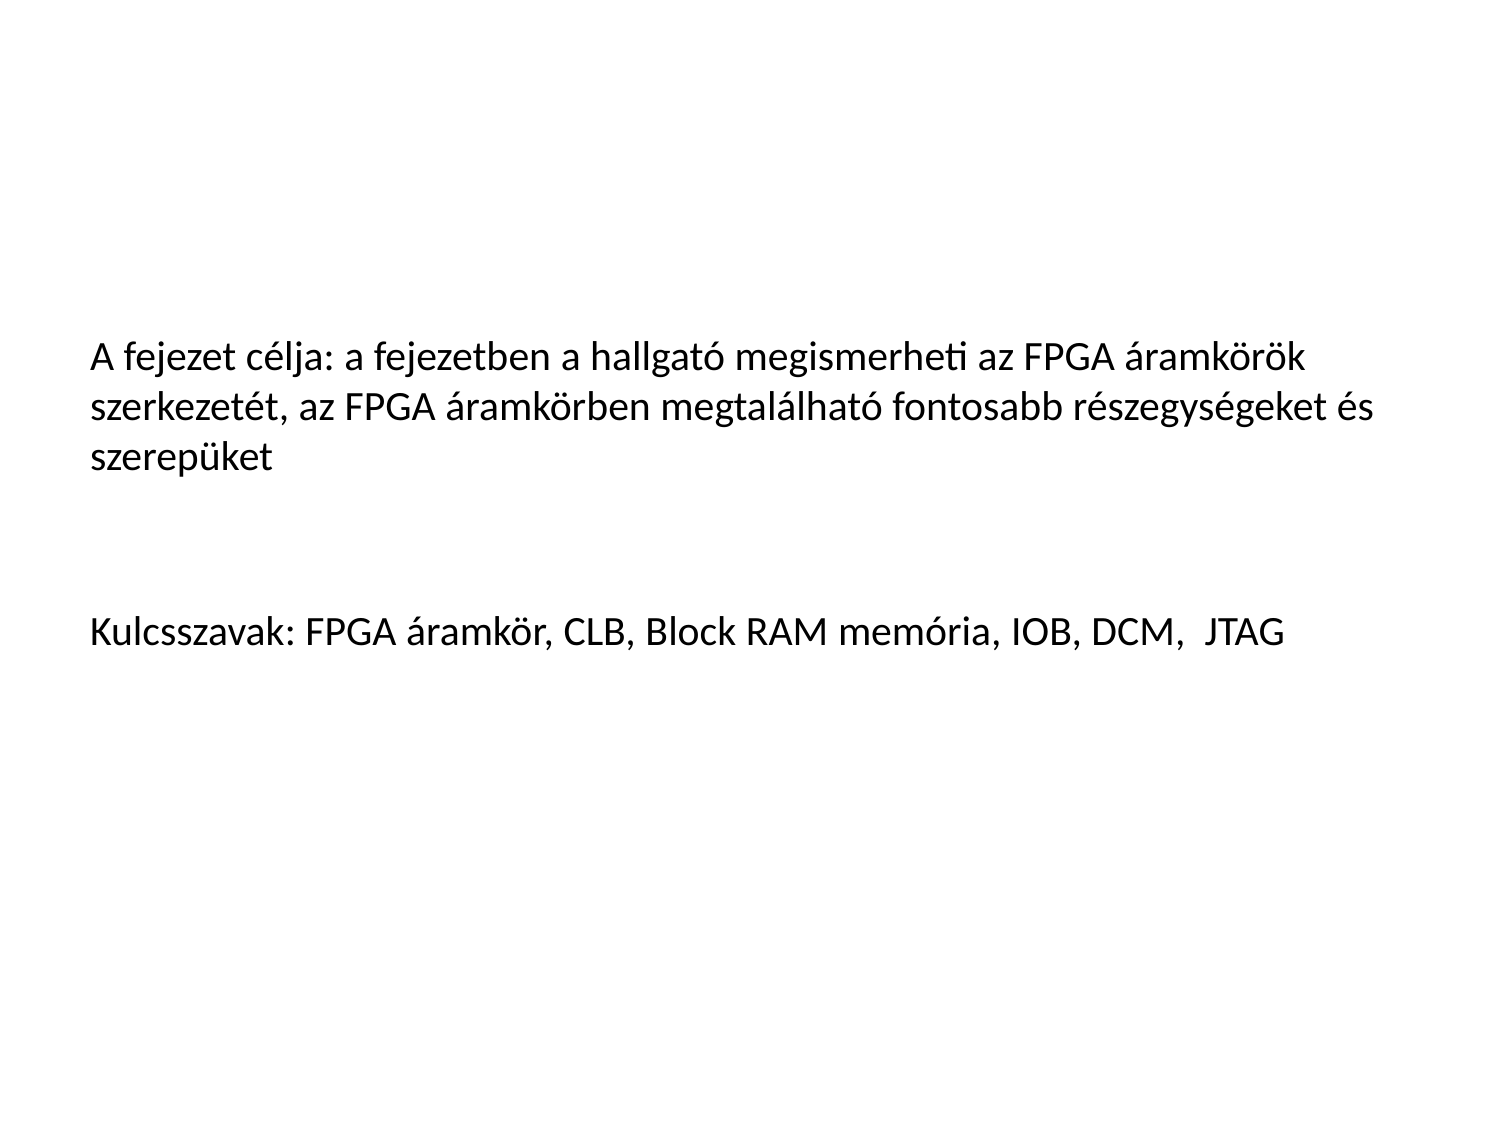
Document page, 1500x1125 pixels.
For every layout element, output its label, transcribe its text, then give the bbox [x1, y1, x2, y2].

list A fejezet célja: a fejezetben a hallgató megismerheti az FPGA áramkörök szerkezetét, az FPGA áramkörben megtalálható fontosabb részegységeket és szerepüket Kulcsszavak: FPGA áramkör, CLB, Block RAM memória, IOB, DCM, JTAG [75, 262, 1425, 1005]
